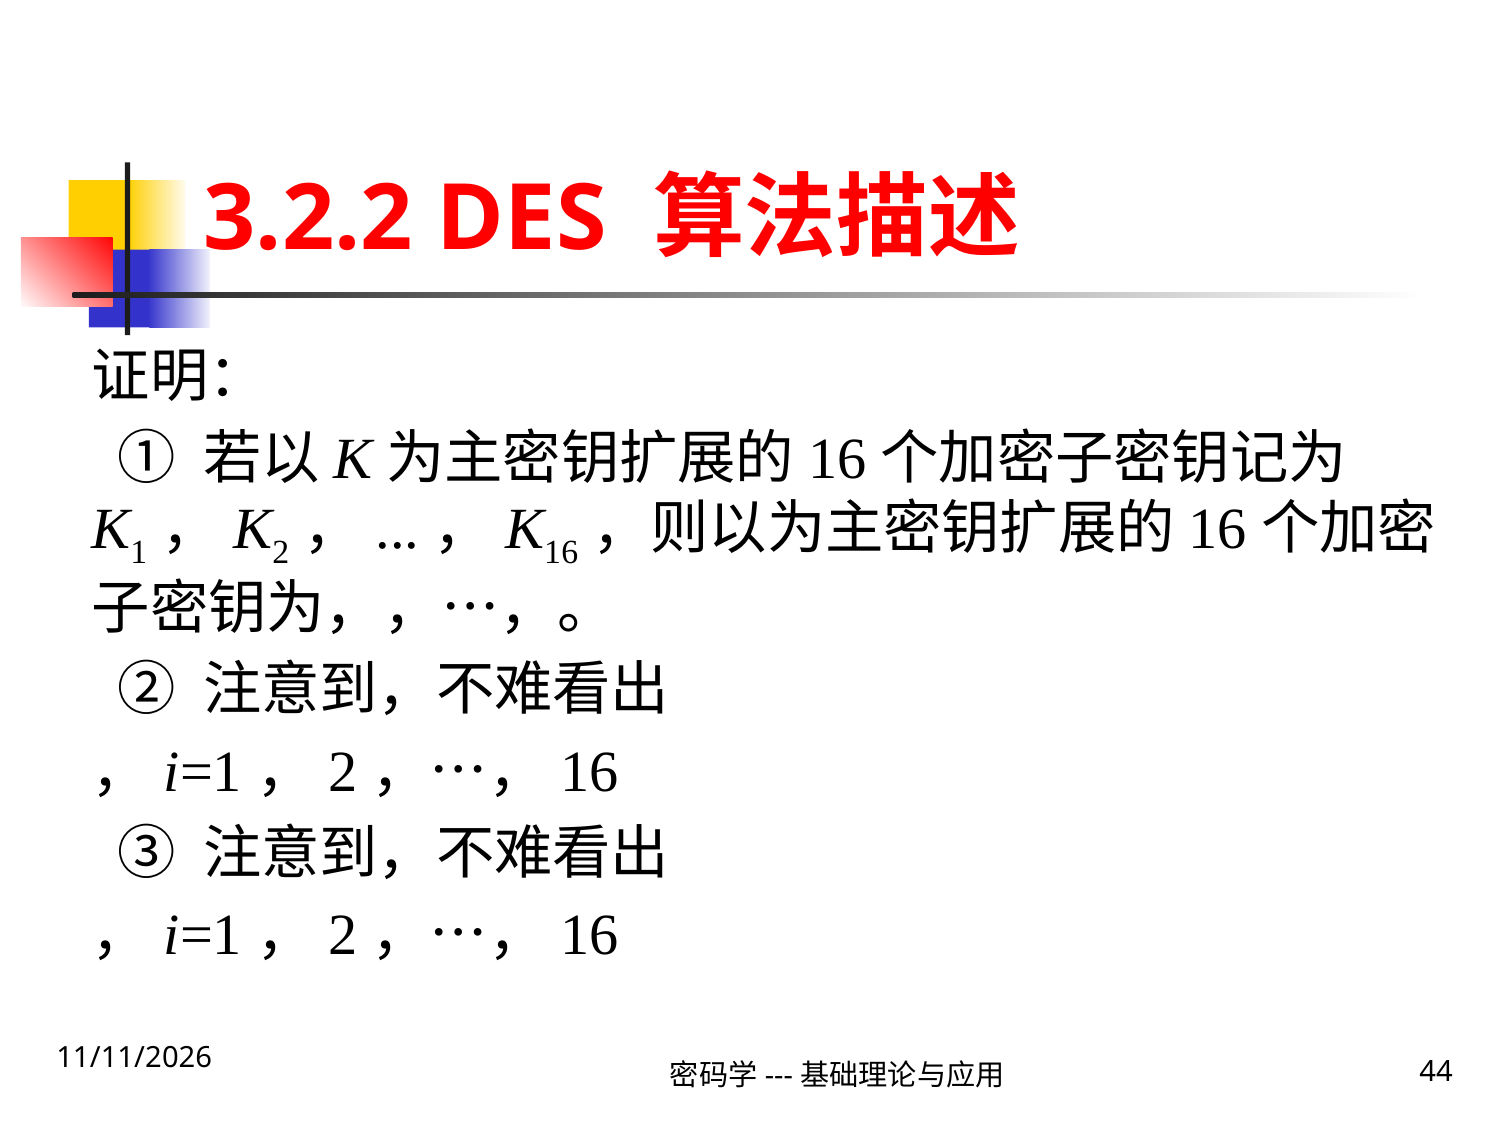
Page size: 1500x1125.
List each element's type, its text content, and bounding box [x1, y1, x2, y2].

title 3.2.2 DES 算法描述 [188, 34, 1468, 276]
slide_number 2020\1\23 Thursday [41, 1019, 463, 1096]
footer 密码学---基础理论与应用 [599, 1023, 1076, 1100]
slide_number 44 [1154, 1023, 1468, 1100]
